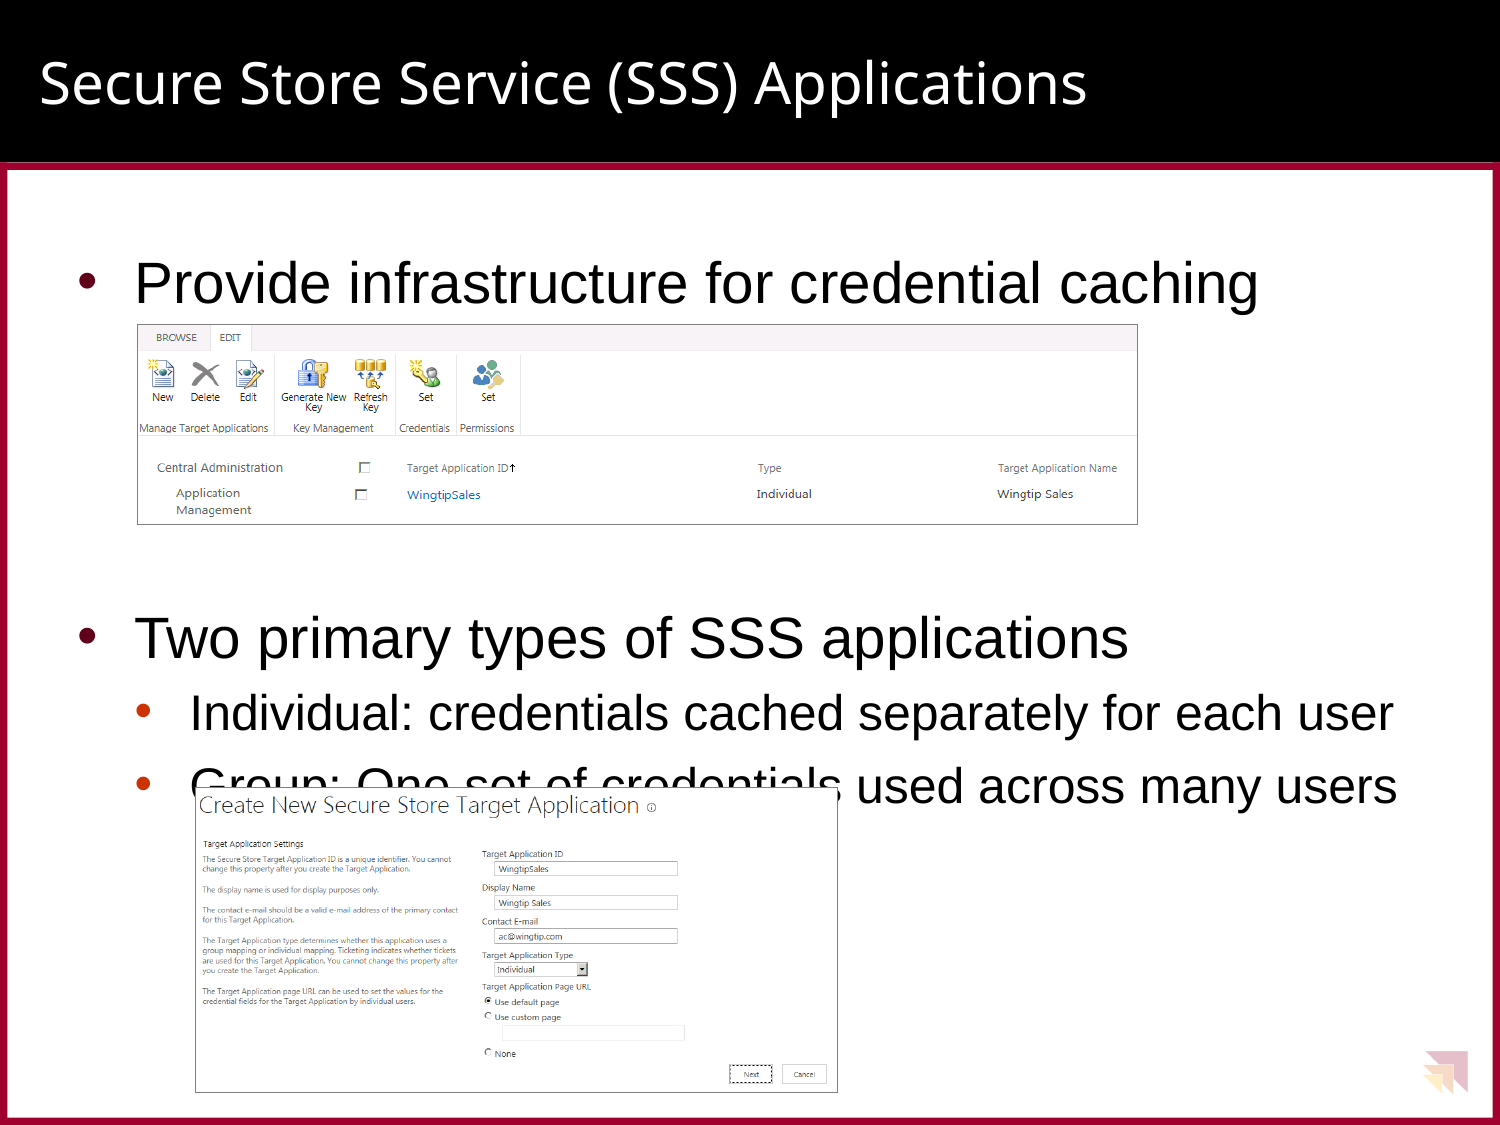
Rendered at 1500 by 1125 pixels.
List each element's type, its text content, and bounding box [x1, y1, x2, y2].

picture [195, 787, 838, 1093]
list Provide infrastructure for credential caching Two primary types of SSS applications Individual: credentials cached separately for each user Group: One set of credentials used across many users [62, 237, 1438, 1088]
picture [137, 324, 1138, 526]
title Secure Store Service (SSS) Applications [24, 12, 1438, 150]
